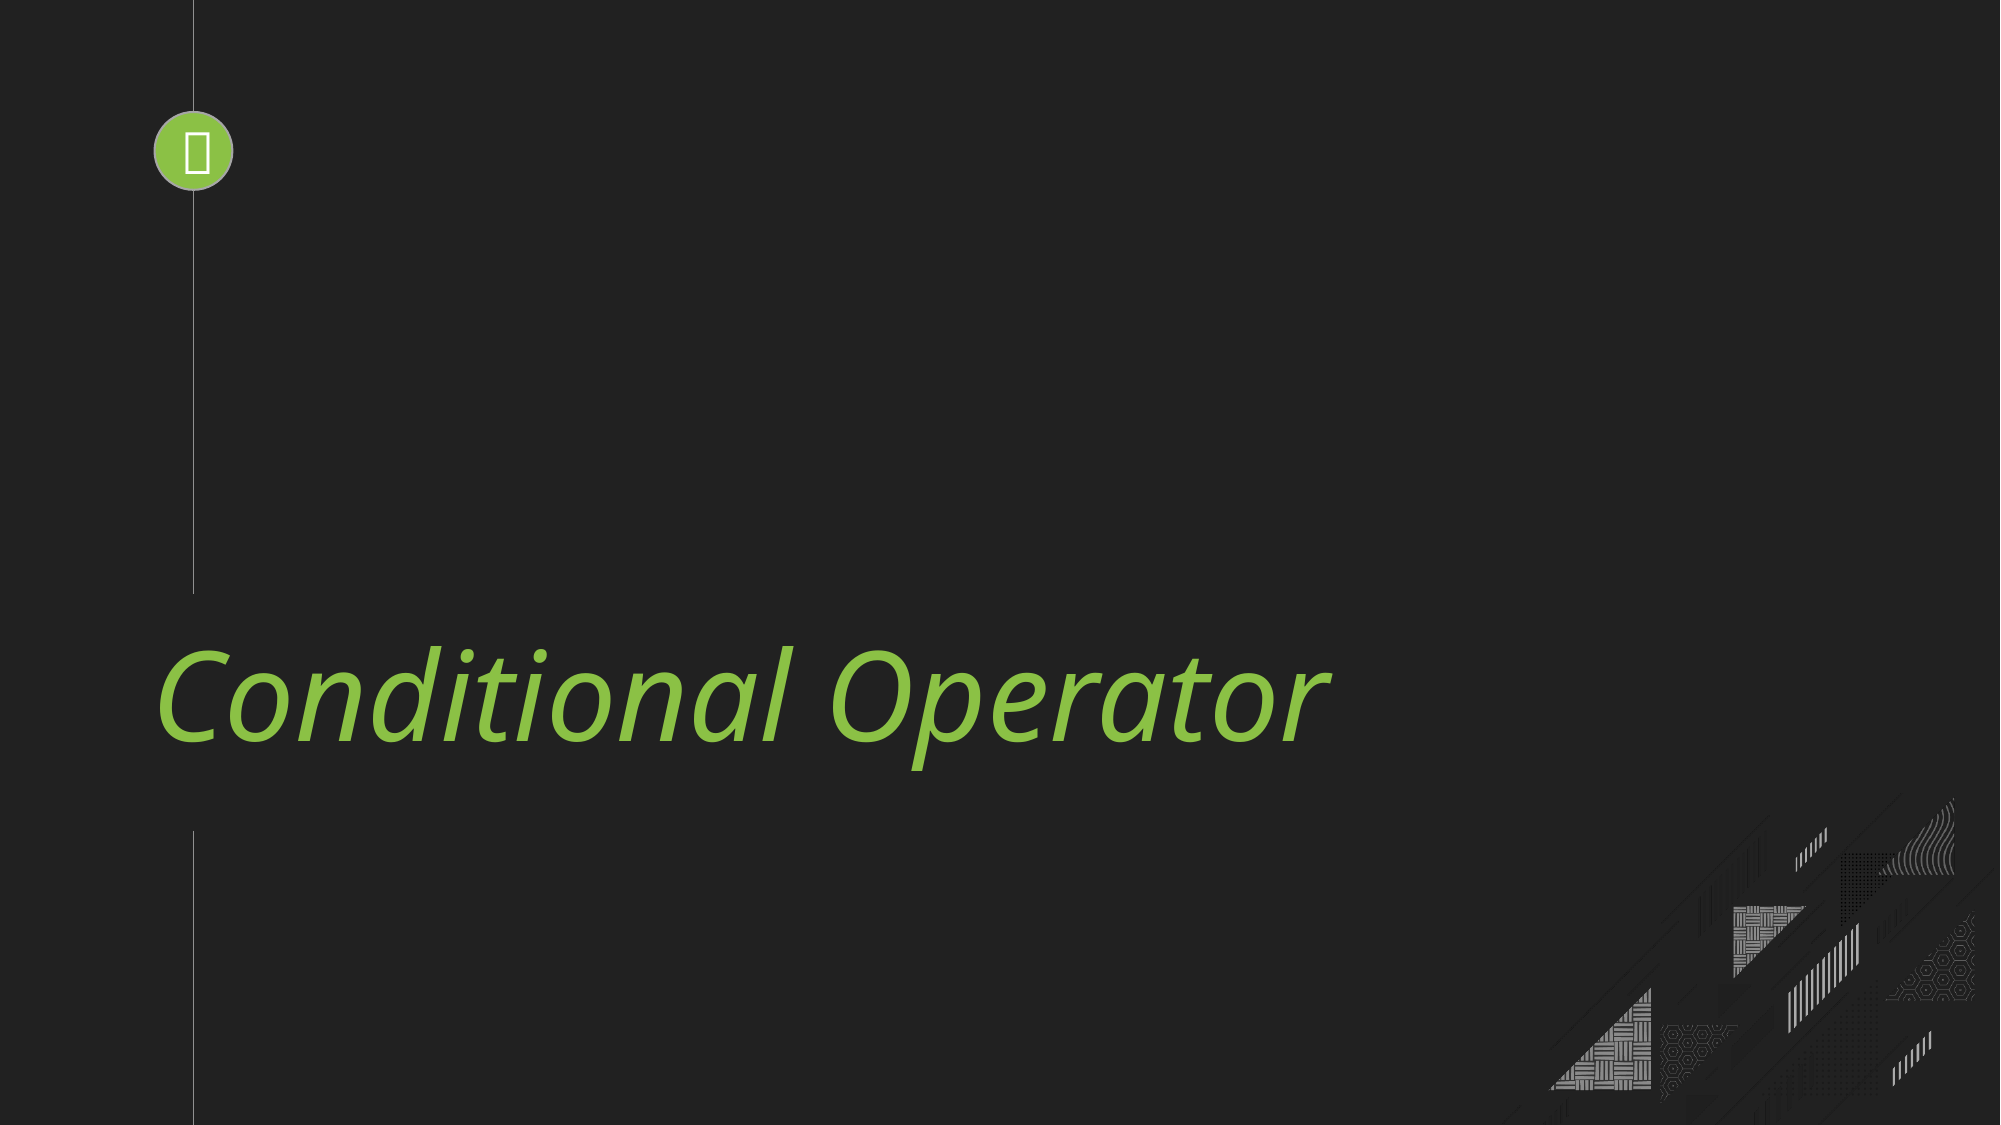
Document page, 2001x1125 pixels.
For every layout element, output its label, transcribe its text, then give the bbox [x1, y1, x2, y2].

title Conditional Operator [136, 307, 1862, 776]
text_box  [153, 110, 234, 191]
